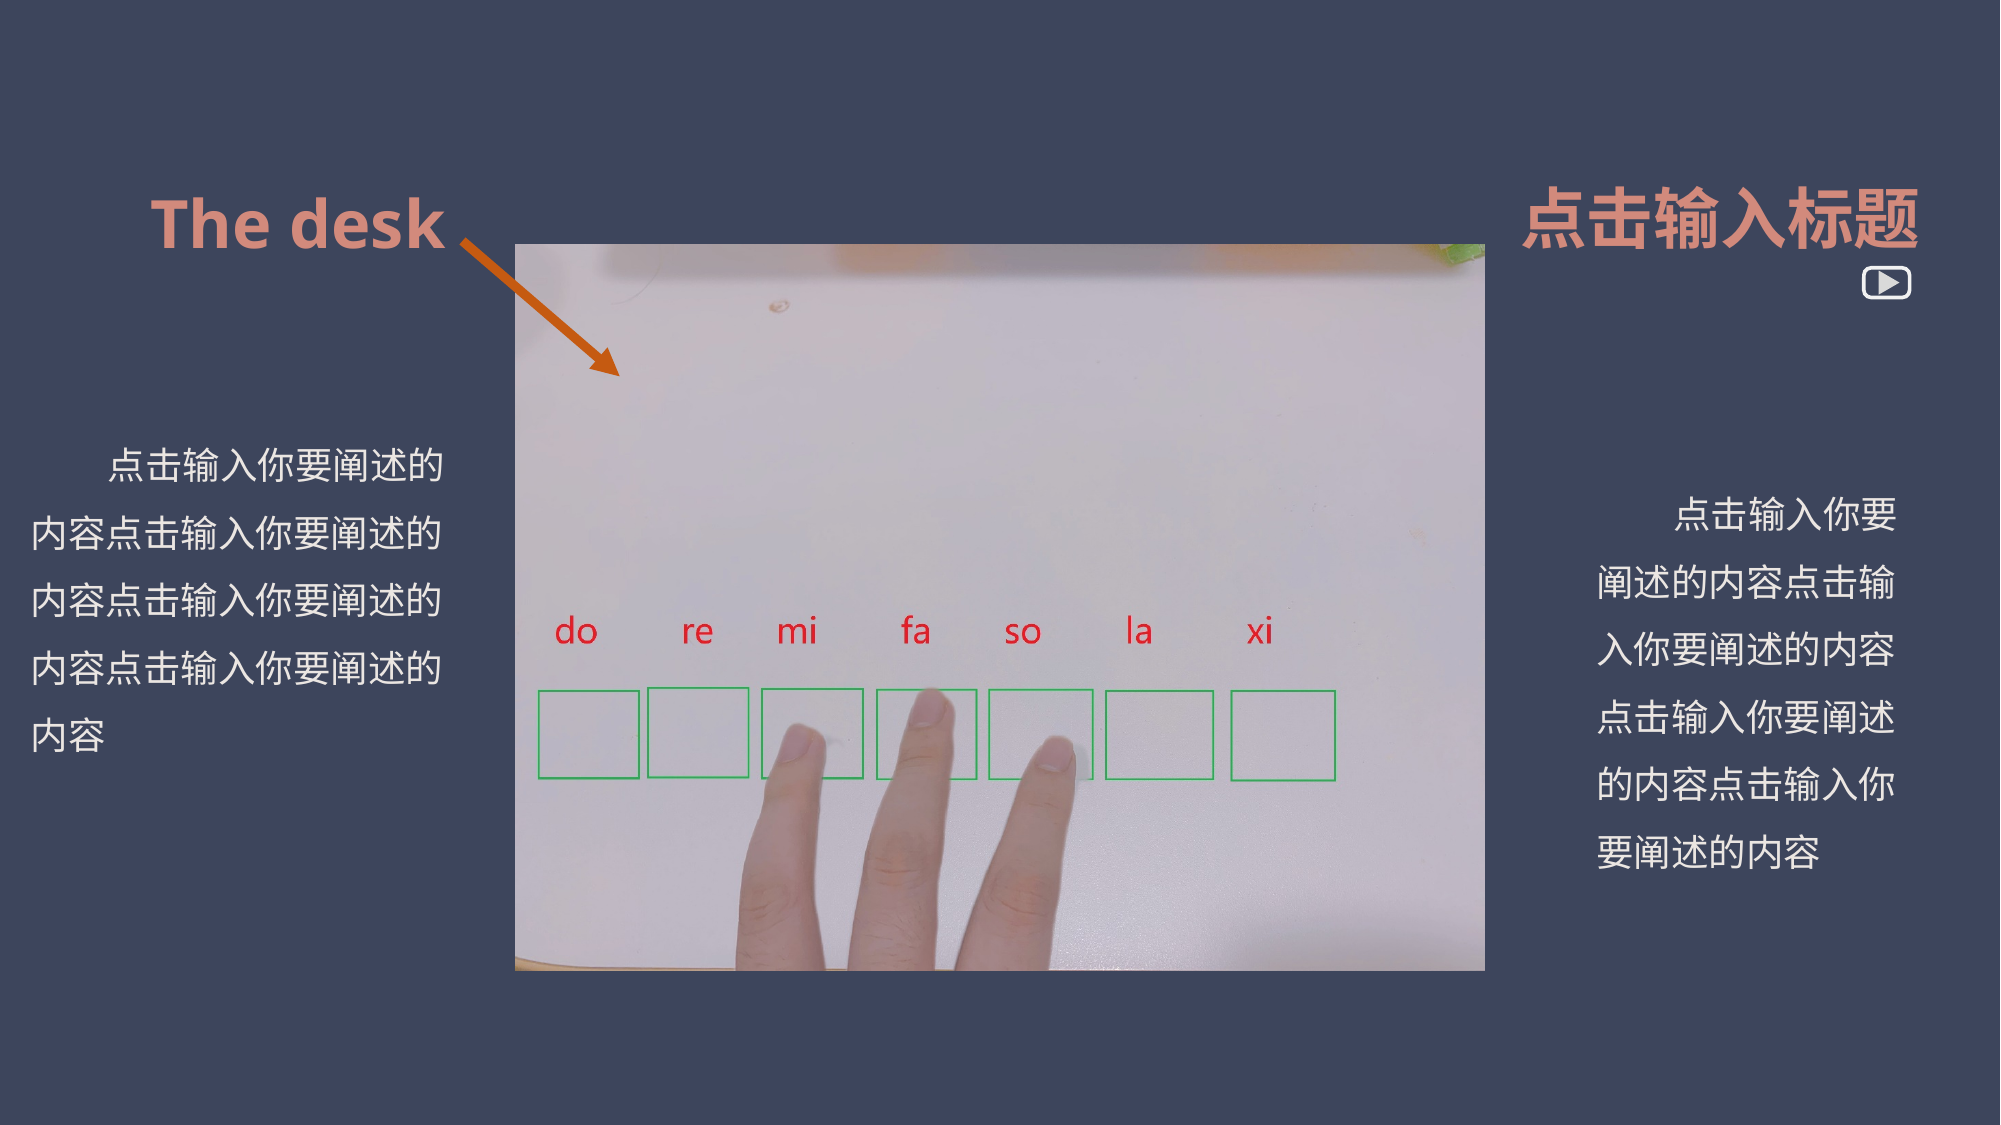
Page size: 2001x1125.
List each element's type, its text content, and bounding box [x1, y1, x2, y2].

picture [515, 244, 1485, 971]
text_box The desk [135, 174, 461, 270]
text_box 点击输入标题 [1505, 169, 1936, 264]
text_box 点击输入你要阐述的内容点击输入你要阐述的内容点击输入你要阐述的内容点击输入你要阐述的内容 [1581, 461, 1925, 927]
text_box 点击输入你要阐述的内容点击输入你要阐述的内容点击输入你要阐述的内容点击输入你要阐述的内容 [16, 412, 465, 810]
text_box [462, 240, 620, 377]
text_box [1863, 267, 1910, 298]
